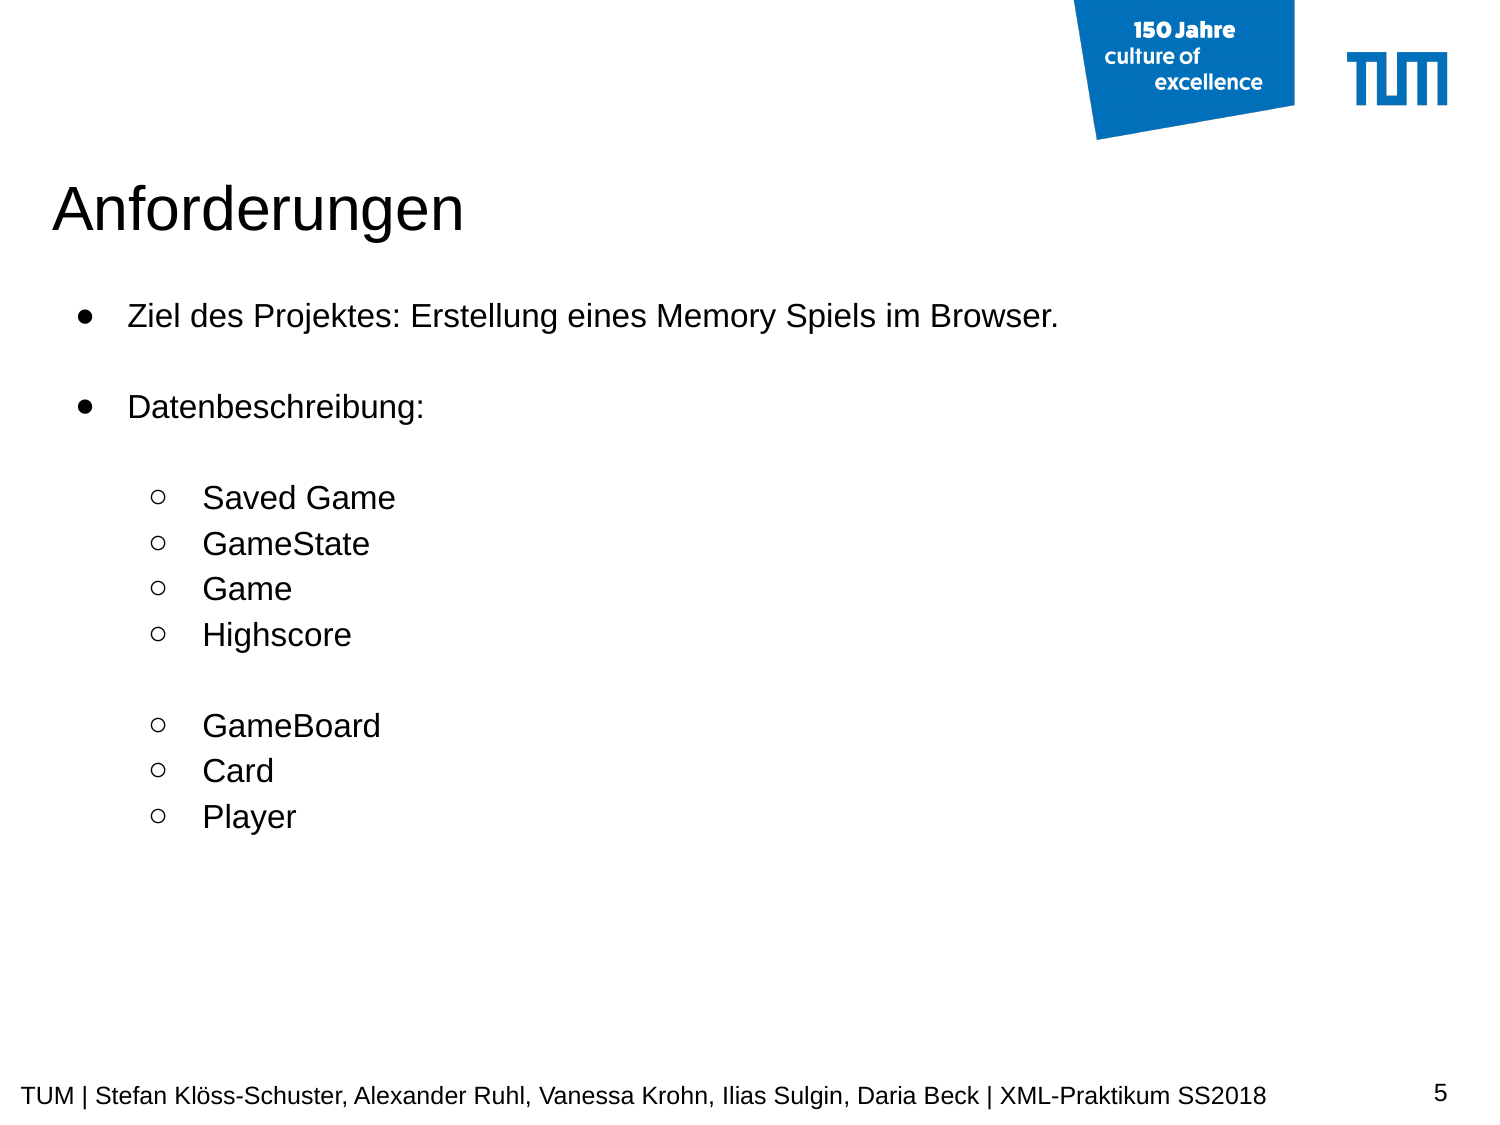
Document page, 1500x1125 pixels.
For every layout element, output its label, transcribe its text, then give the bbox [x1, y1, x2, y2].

title Anforderungen [52, 163, 1449, 231]
picture [1069, 0, 1500, 158]
list Ziel des Projektes: Erstellung eines Memory Spiels im Browser. Datenbeschreibung: Saved Game GameState Game Highscore GameBoard Card Player [52, 289, 1449, 1060]
slide_number ‹#› [1111, 1061, 1448, 1122]
text_box TUM | Stefan Klöss-Schuster, Alexander Ruhl, Vanessa Krohn, Ilias Sulgin, Daria Beck | XML-Praktikum SS2018 [17, 1064, 1270, 1125]
